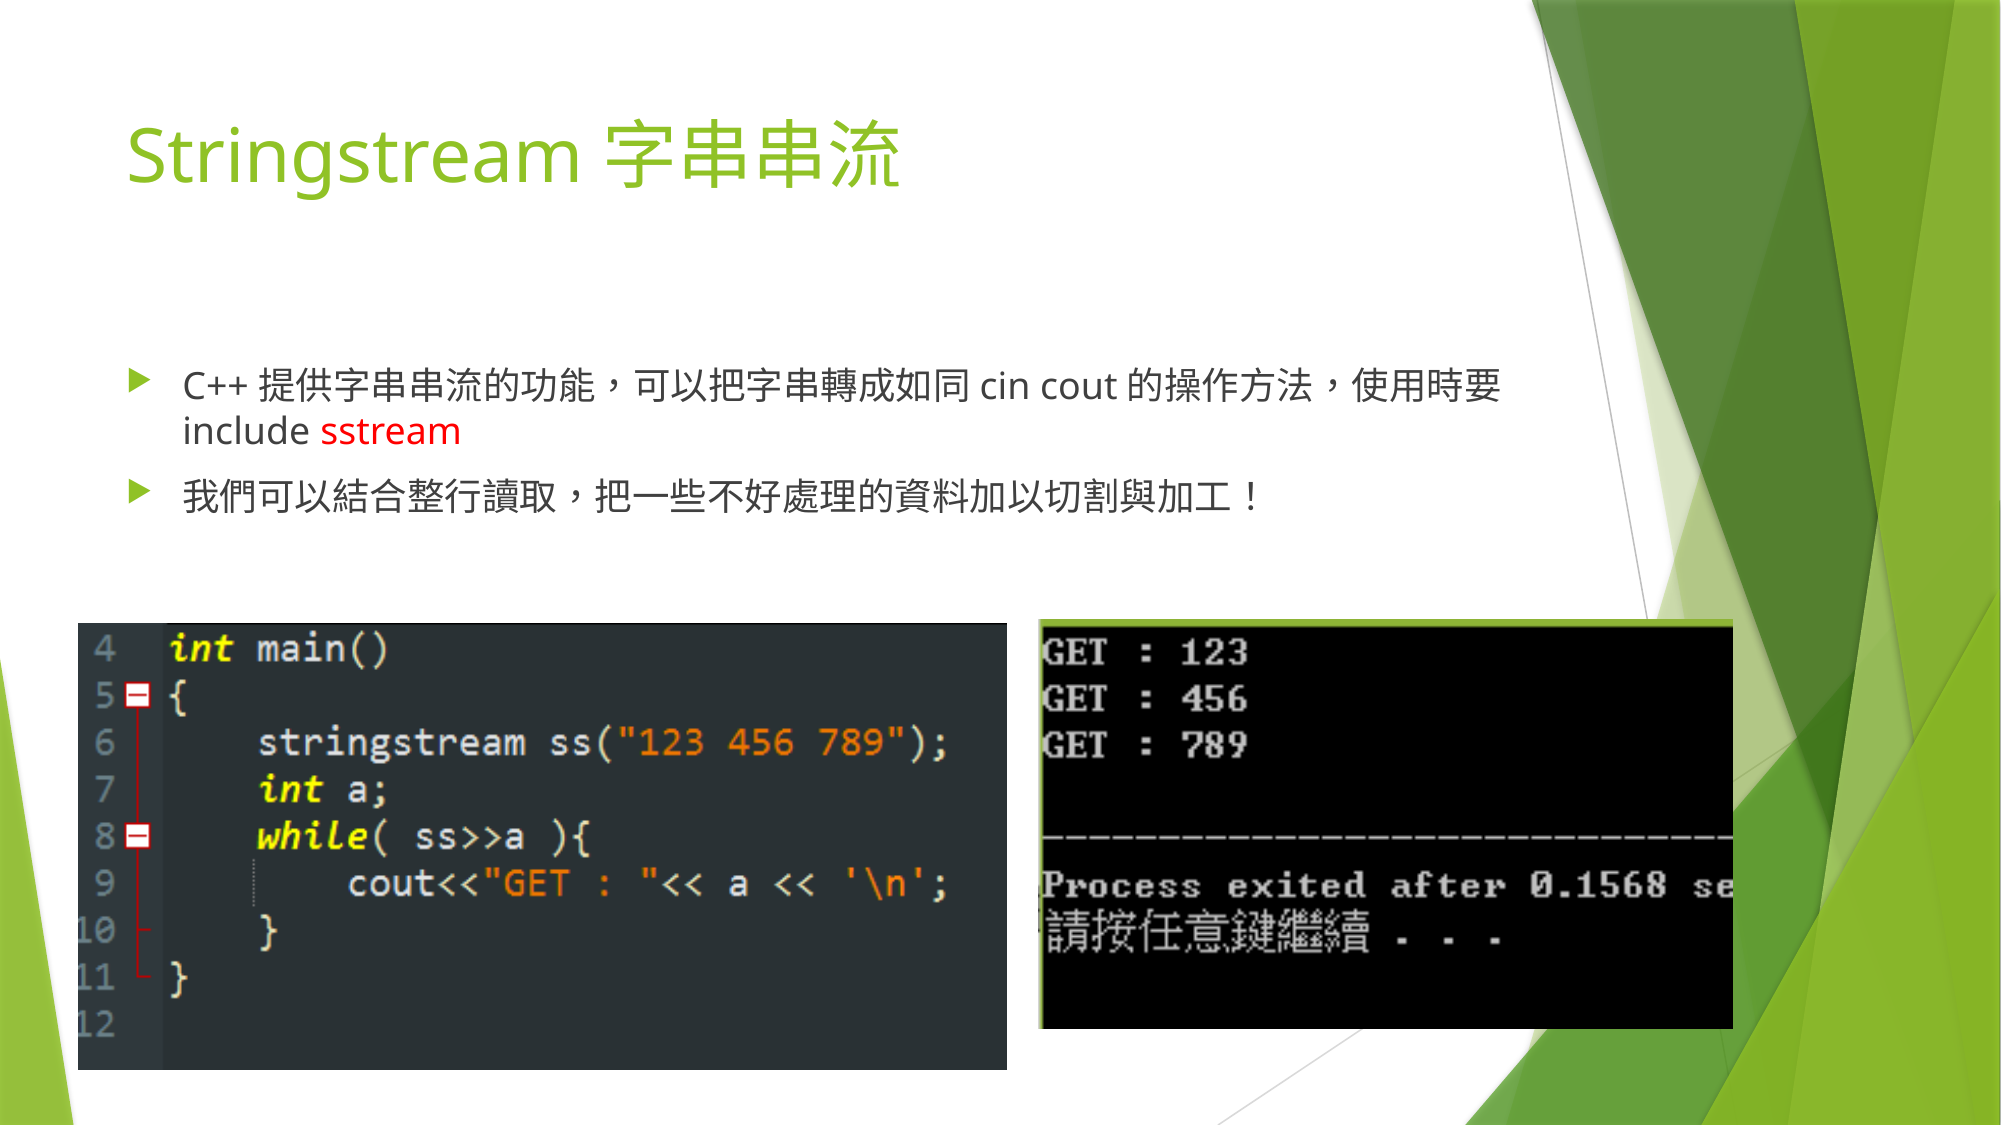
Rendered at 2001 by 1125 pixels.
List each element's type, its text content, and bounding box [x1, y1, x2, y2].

list C++提供字串串流的功能，可以把字串轉成如同cin cout的操作方法，使用時要include sstream 我們可以結合整行讀取，把一些不好處理的資料加以切割與加工！ [111, 354, 1522, 992]
title Stringstream字串串流 [111, 99, 1522, 317]
picture [1038, 619, 1733, 1030]
picture [78, 623, 1008, 1070]
